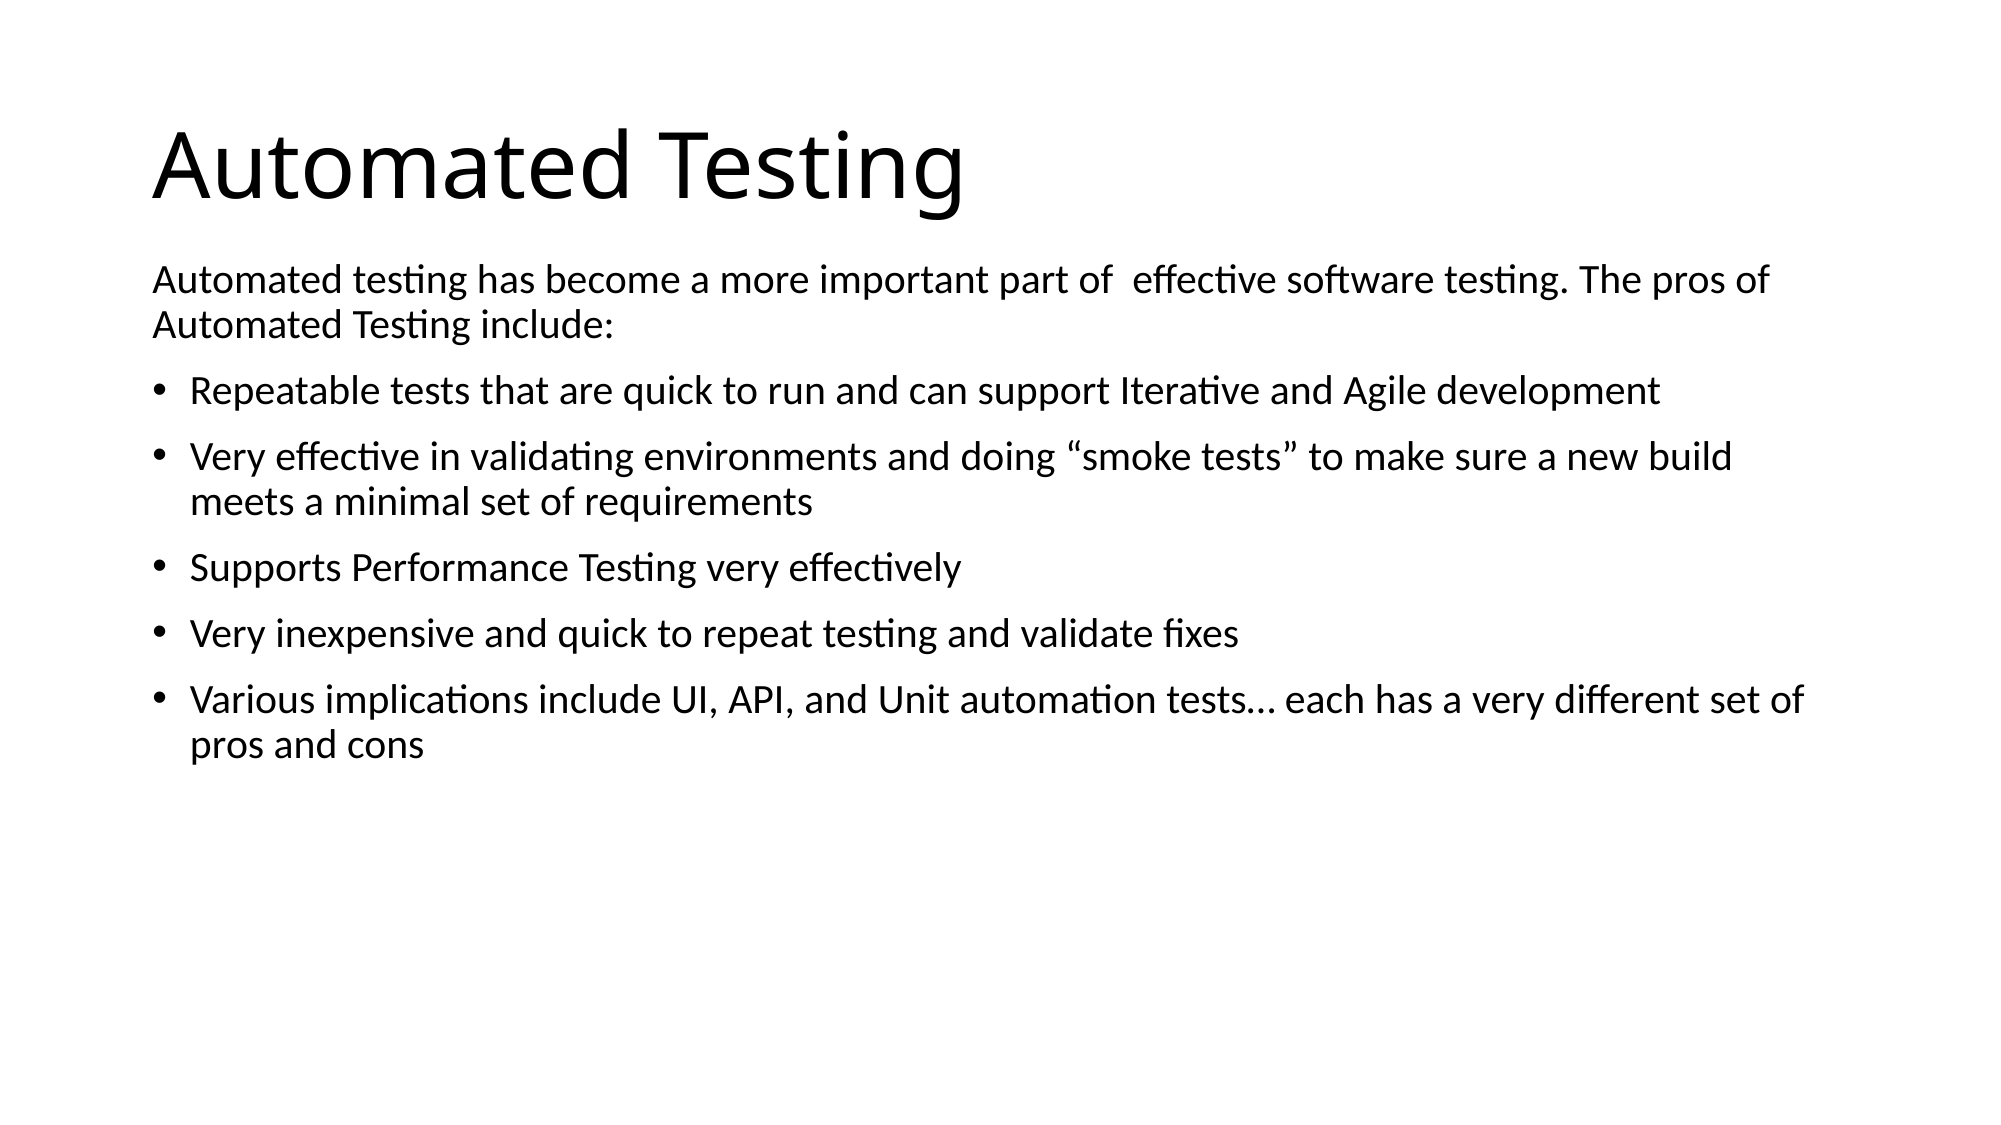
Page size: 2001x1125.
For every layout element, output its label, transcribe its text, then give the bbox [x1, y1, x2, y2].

title Automated Testing [137, 59, 1863, 278]
text_box Automated testing has become a more important part of effective software testing. The pros of Automated Testing include: Repeatable tests that are quick to run and can support Iterative and Agile development Very effective in validating environments and doing “smoke tests” to make sure a new build meets a minimal set of requirements Supports Performance Testing very effectively Very inexpensive and quick to repeat testing and validate fixes Various implications include UI, API, and Unit automation tests… each has a very different set of pros and cons [137, 250, 1835, 1057]
